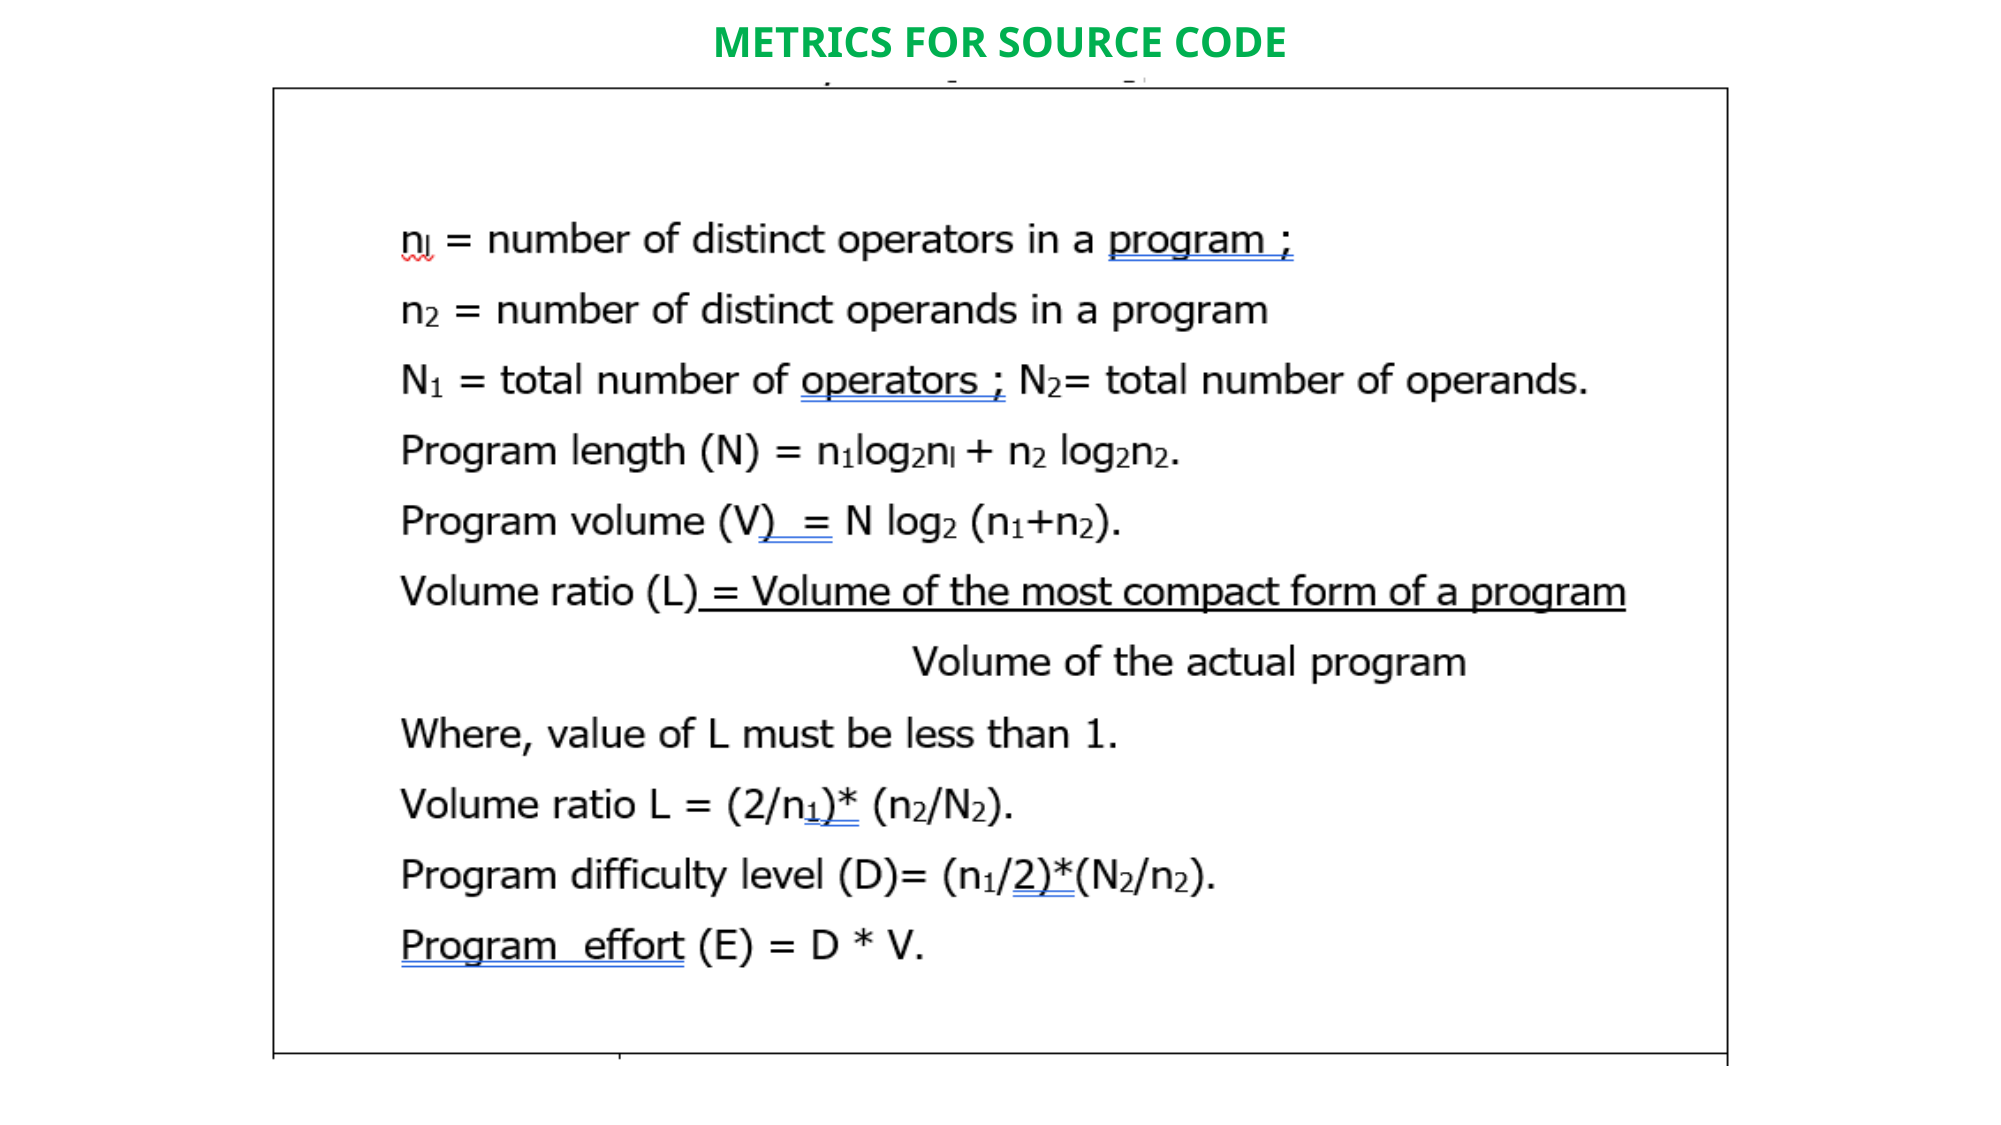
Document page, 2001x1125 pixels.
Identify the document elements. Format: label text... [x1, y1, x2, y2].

picture [257, 73, 1743, 1066]
title METRICS FOR SOURCE CODE [249, 19, 1750, 74]
